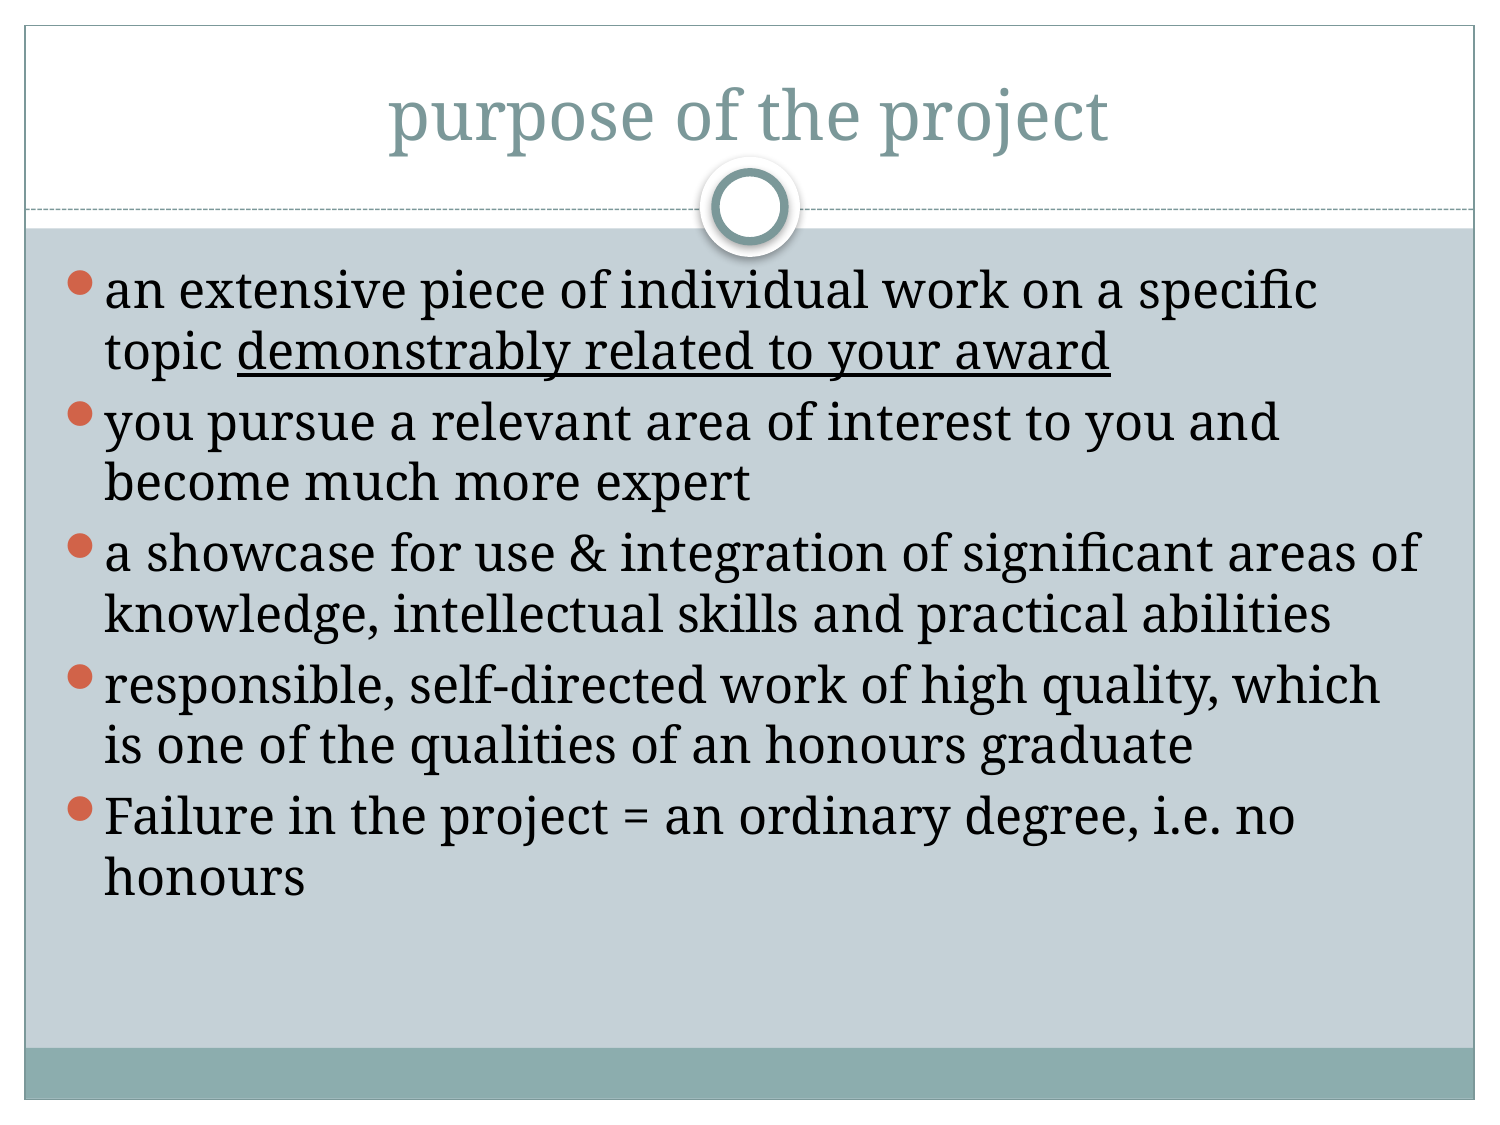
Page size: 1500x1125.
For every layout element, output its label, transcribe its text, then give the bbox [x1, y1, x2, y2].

title purpose of the project [49, 37, 1450, 162]
list an extensive piece of individual work on a specific topic demonstrably related to your award you pursue a relevant area of interest to you and become much more expert a showcase for use & integration of significant areas of knowledge, intellectual skills and practical abilities responsible, self-directed work of high quality, which is one of the qualities of an honours graduate Failure in the project = an ordinary degree, i.e. no honours [49, 250, 1445, 1001]
